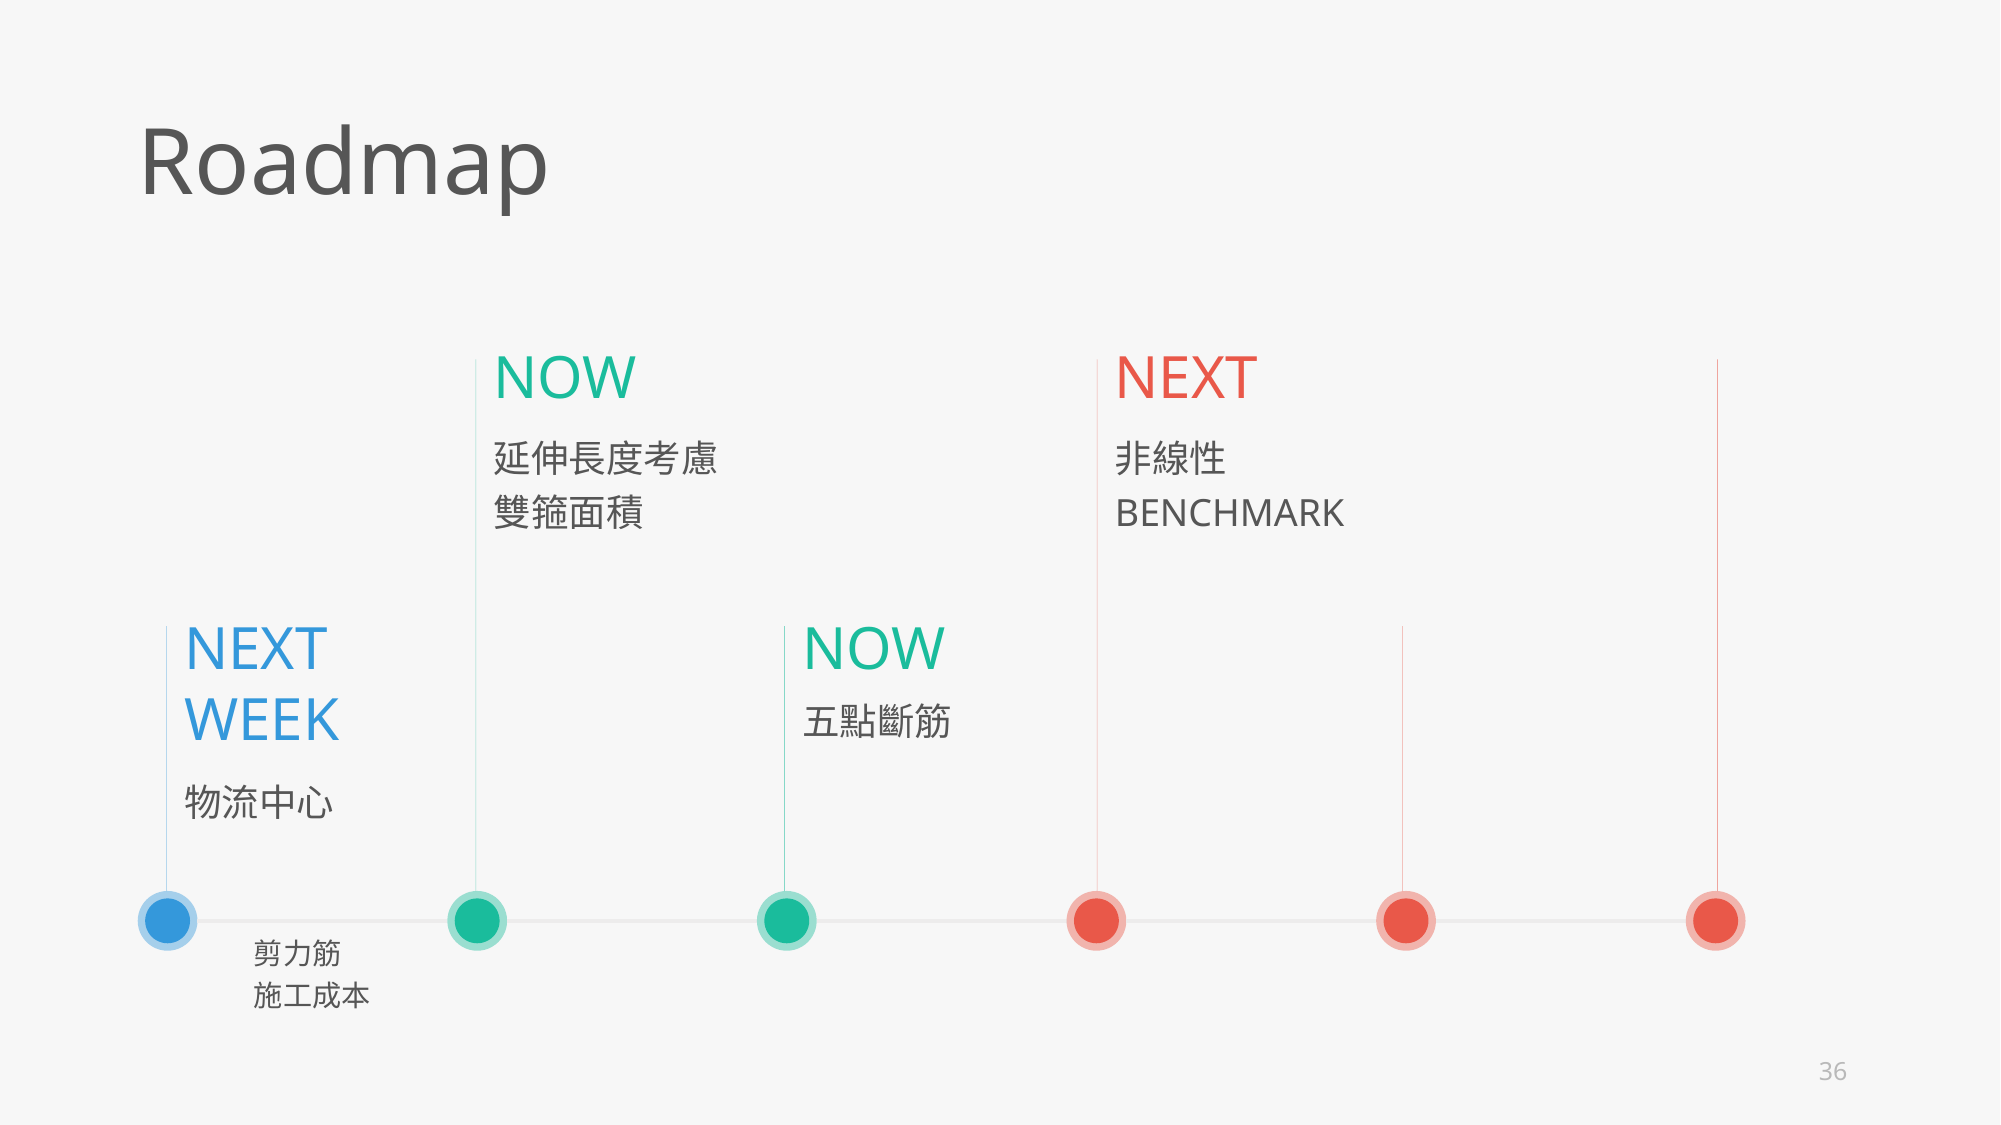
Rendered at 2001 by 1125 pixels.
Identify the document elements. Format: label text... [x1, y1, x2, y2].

slide_number 36 [1412, 1042, 1863, 1103]
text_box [1376, 890, 1436, 951]
text_box 五點斷筋 [785, 690, 1062, 750]
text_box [447, 890, 508, 951]
text_box 剪力筋 施工成本 [254, 921, 386, 1020]
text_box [756, 890, 817, 951]
text_box NOW [475, 332, 754, 418]
text_box NEXT WEEK [166, 604, 445, 759]
text_box 延伸長度考慮 雙箍面積 [477, 418, 754, 541]
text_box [137, 890, 198, 951]
text_box NEXT [1097, 332, 1497, 418]
text_box 非線性 BENCHMARK [1098, 418, 1375, 541]
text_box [1685, 890, 1746, 951]
list Roadmap [137, 108, 873, 224]
text_box 物流中心 [167, 762, 445, 832]
text_box NOW [784, 604, 1062, 689]
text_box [1066, 890, 1127, 951]
